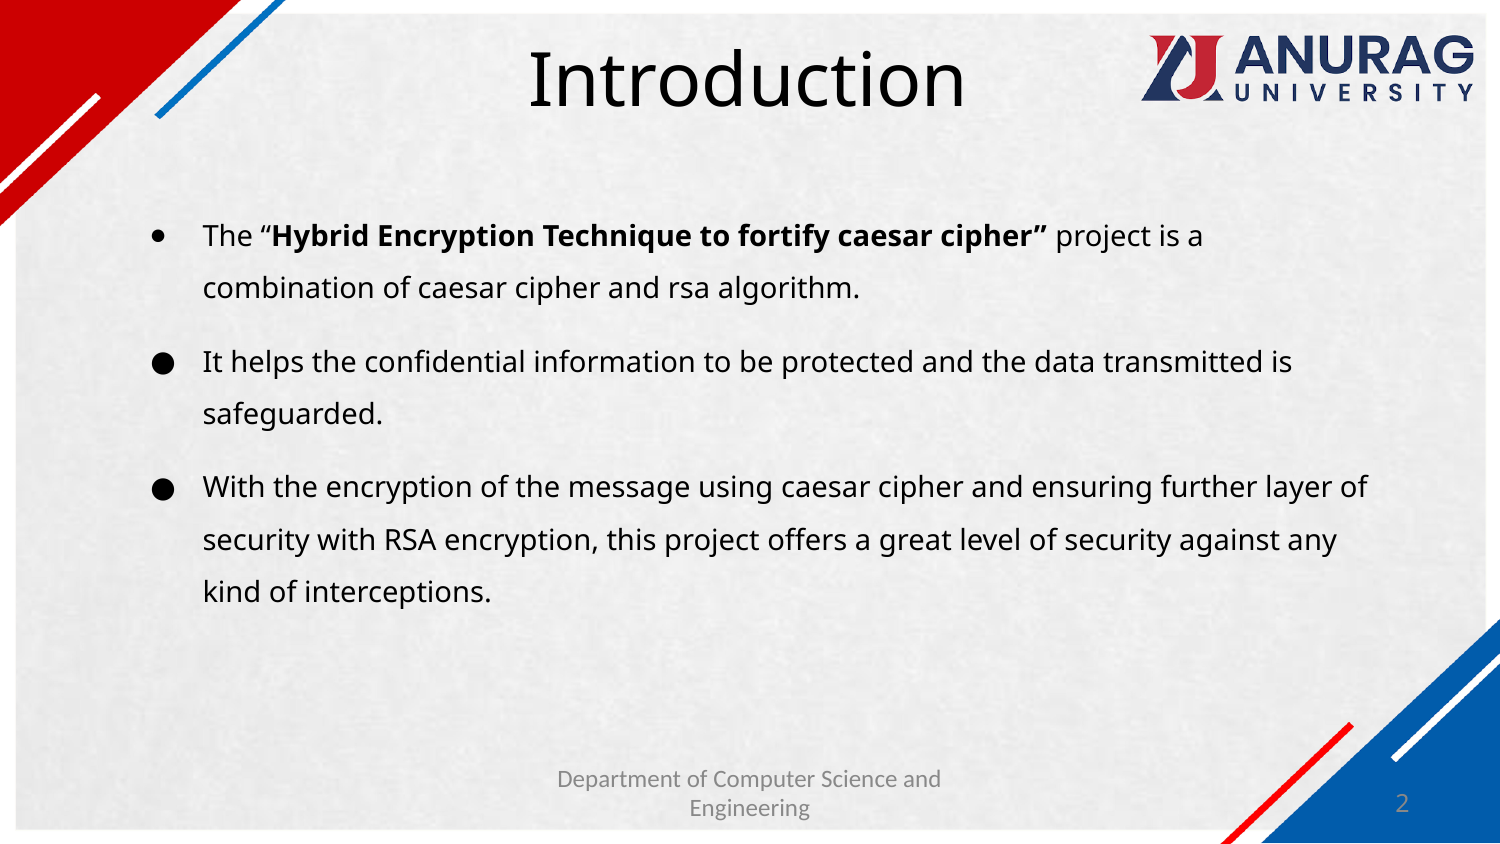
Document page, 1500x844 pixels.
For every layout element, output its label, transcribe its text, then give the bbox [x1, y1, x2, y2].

picture [0, 0, 1500, 844]
slide_number ‹#› [1074, 782, 1425, 827]
text_box The “Hybrid Encryption Technique to fortify caesar cipher” project is a combination of caesar cipher and rsa algorithm. It helps the confidential information to be protected and the data transmitted is safeguarded. With the encryption of the message using caesar cipher and ensuring further layer of security with RSA encryption, this project offers a great level of security against any kind of interceptions. [112, 192, 1390, 617]
title Introduction [246, 24, 1250, 128]
footer Department of Computer Science and Engineering [512, 769, 988, 815]
